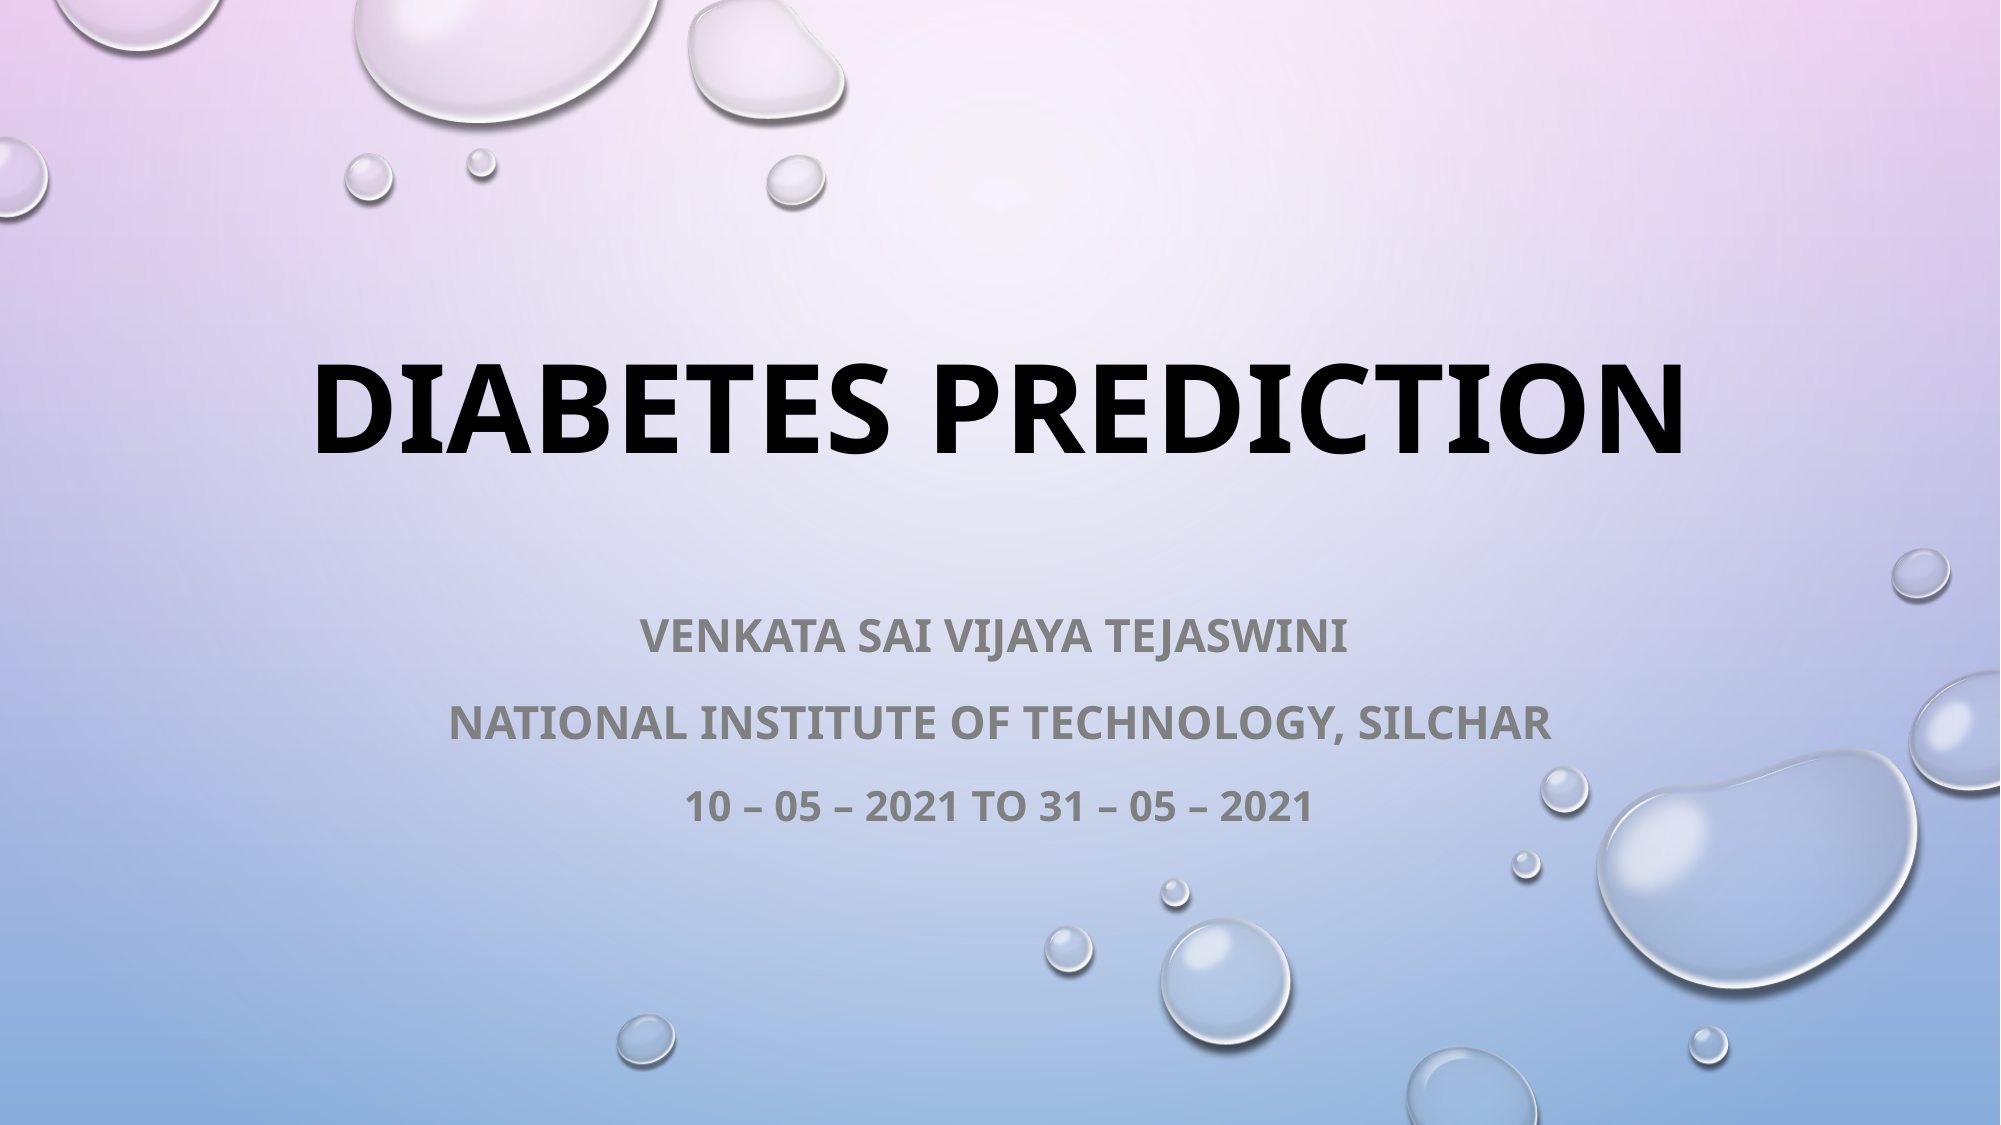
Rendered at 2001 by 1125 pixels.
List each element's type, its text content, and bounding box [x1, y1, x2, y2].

picture [0, 0, 2000, 1125]
subtitle Venkata sai Vijaya Tejaswini NATIONAL INSTITUTE OF TECHNOLOGY, SILCHAR 10 – 05 – 2021 TO 31 – 05 – 2021 [287, 588, 1713, 863]
title DIABETES PREDICTION [287, 213, 1713, 488]
